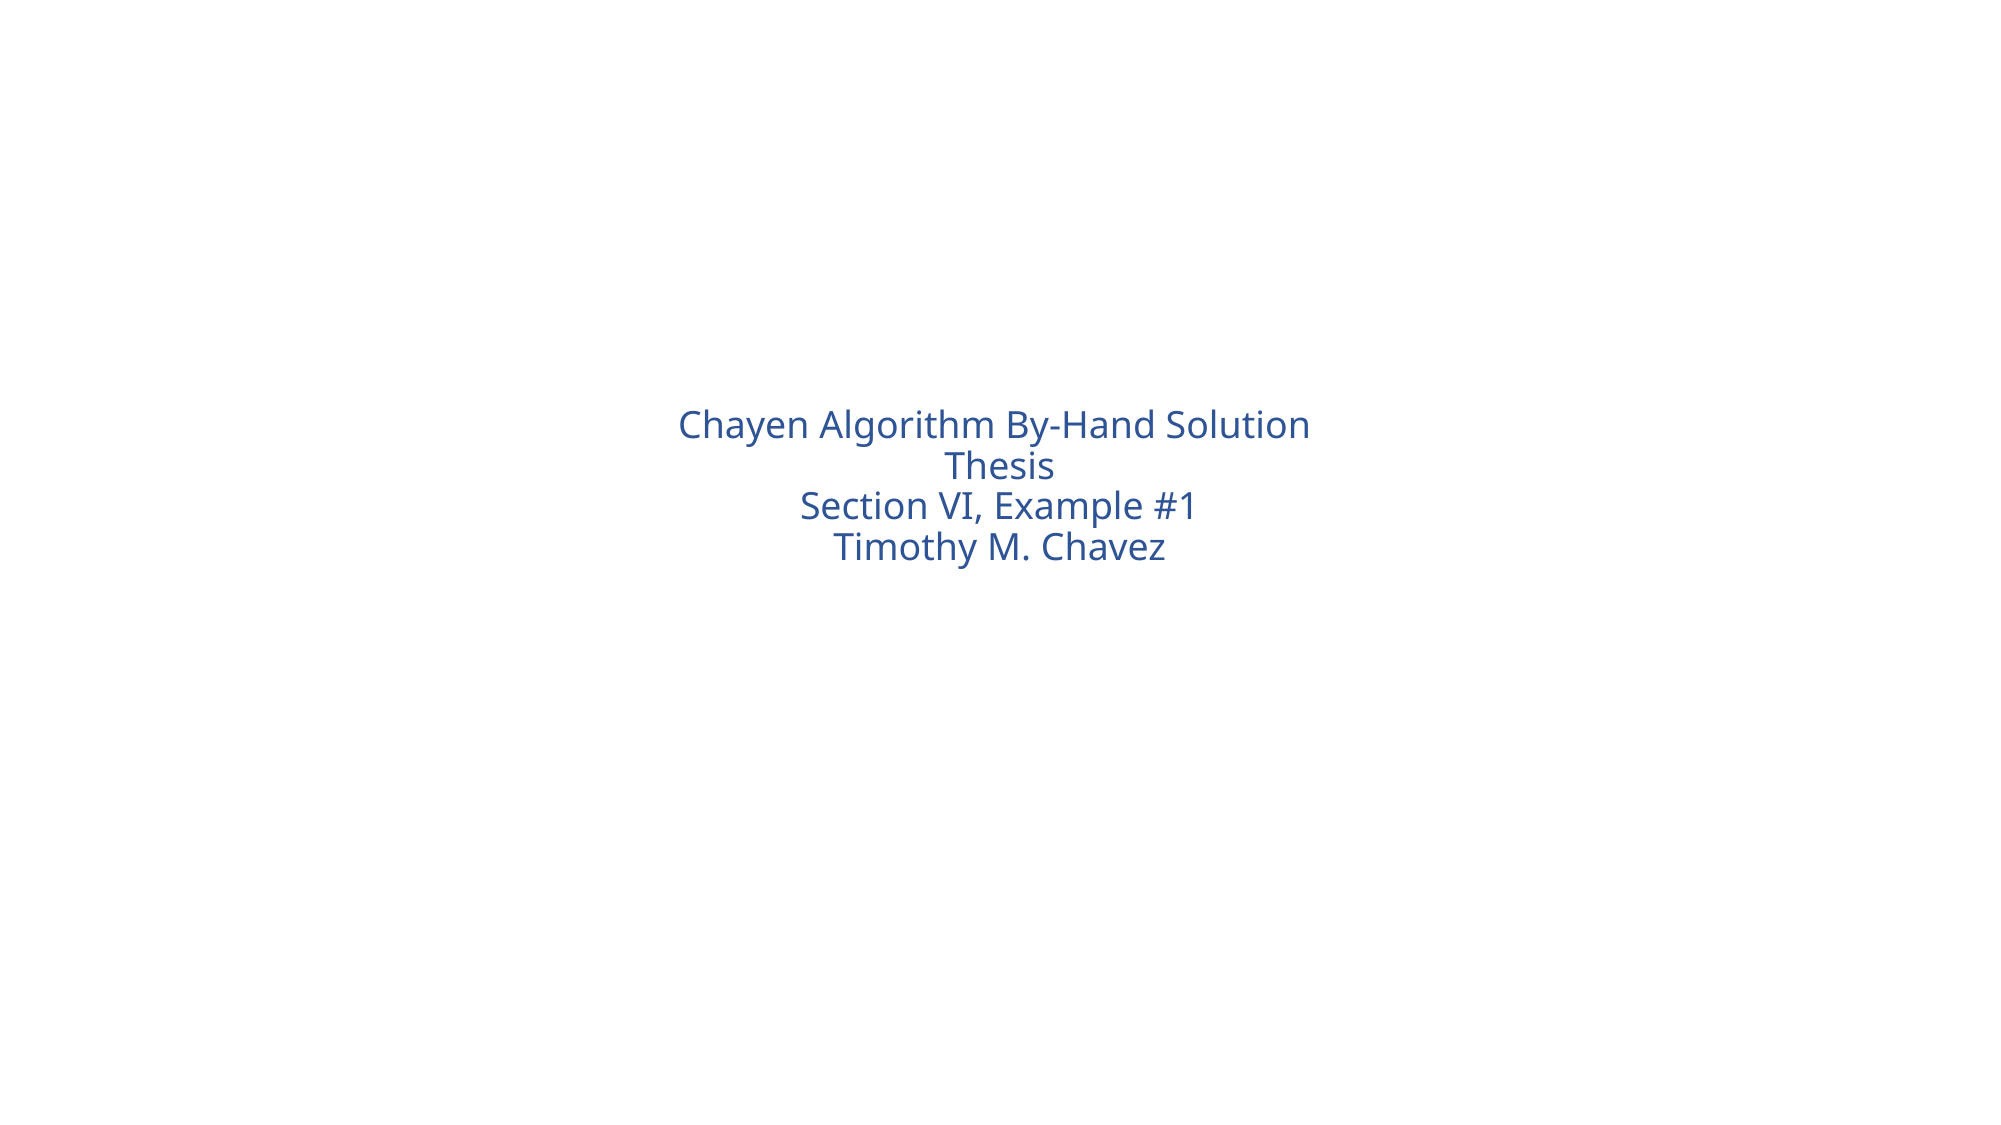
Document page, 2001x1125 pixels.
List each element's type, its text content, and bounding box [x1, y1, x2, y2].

title Chayen Algorithm By-Hand Solution Thesis Section VI, Example #1 Timothy M. Chavez [249, 184, 1750, 576]
